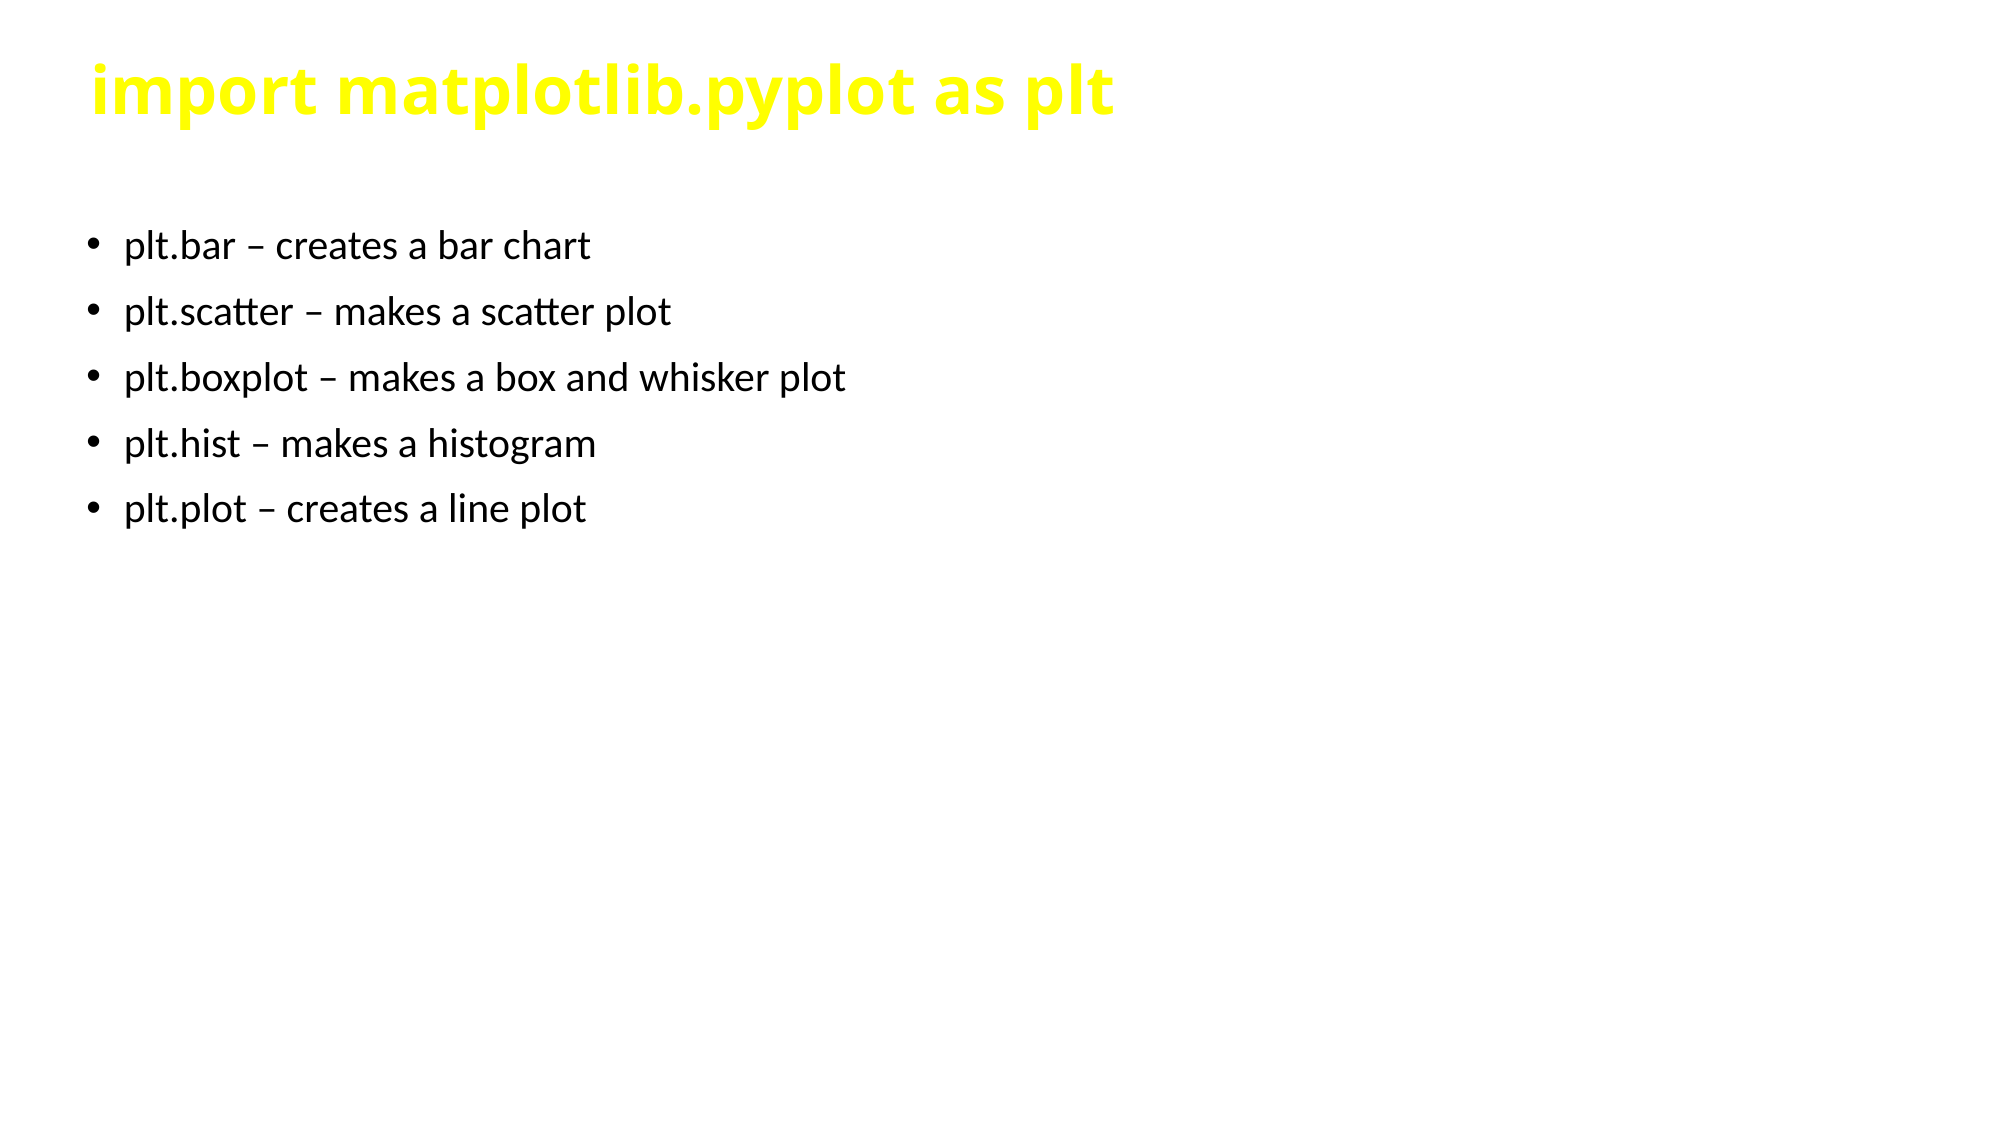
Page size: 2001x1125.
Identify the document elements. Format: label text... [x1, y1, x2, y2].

list plt.bar – creates a bar chart plt.scatter – makes a scatter plot plt.boxplot – makes a box and whisker plot plt.hist – makes a histogram plt.plot – creates a line plot [71, 216, 1924, 1070]
list import matplotlib.pyplot as plt [75, 50, 1924, 185]
